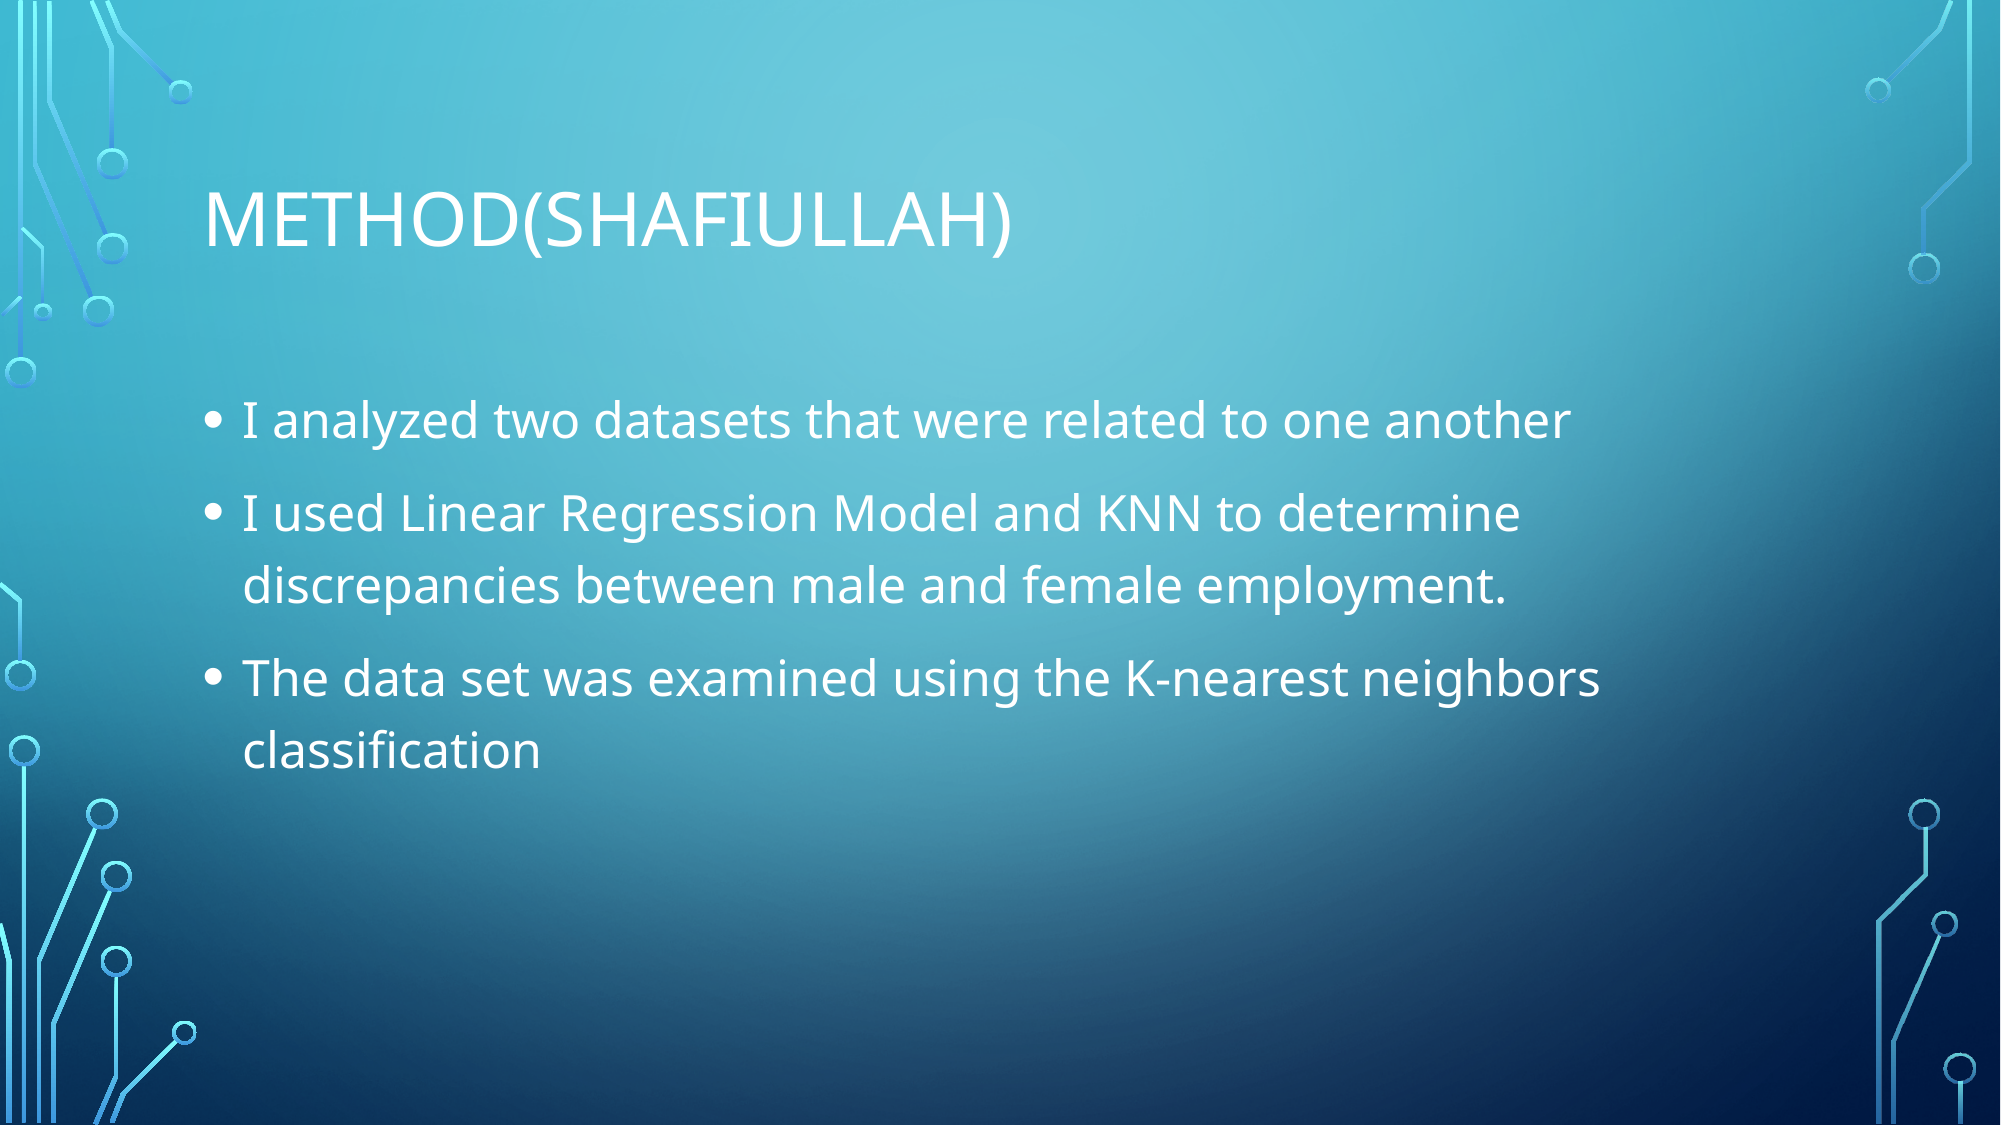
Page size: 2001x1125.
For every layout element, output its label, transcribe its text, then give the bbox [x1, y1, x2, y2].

title Method(Shafiullah) [187, 101, 1813, 344]
